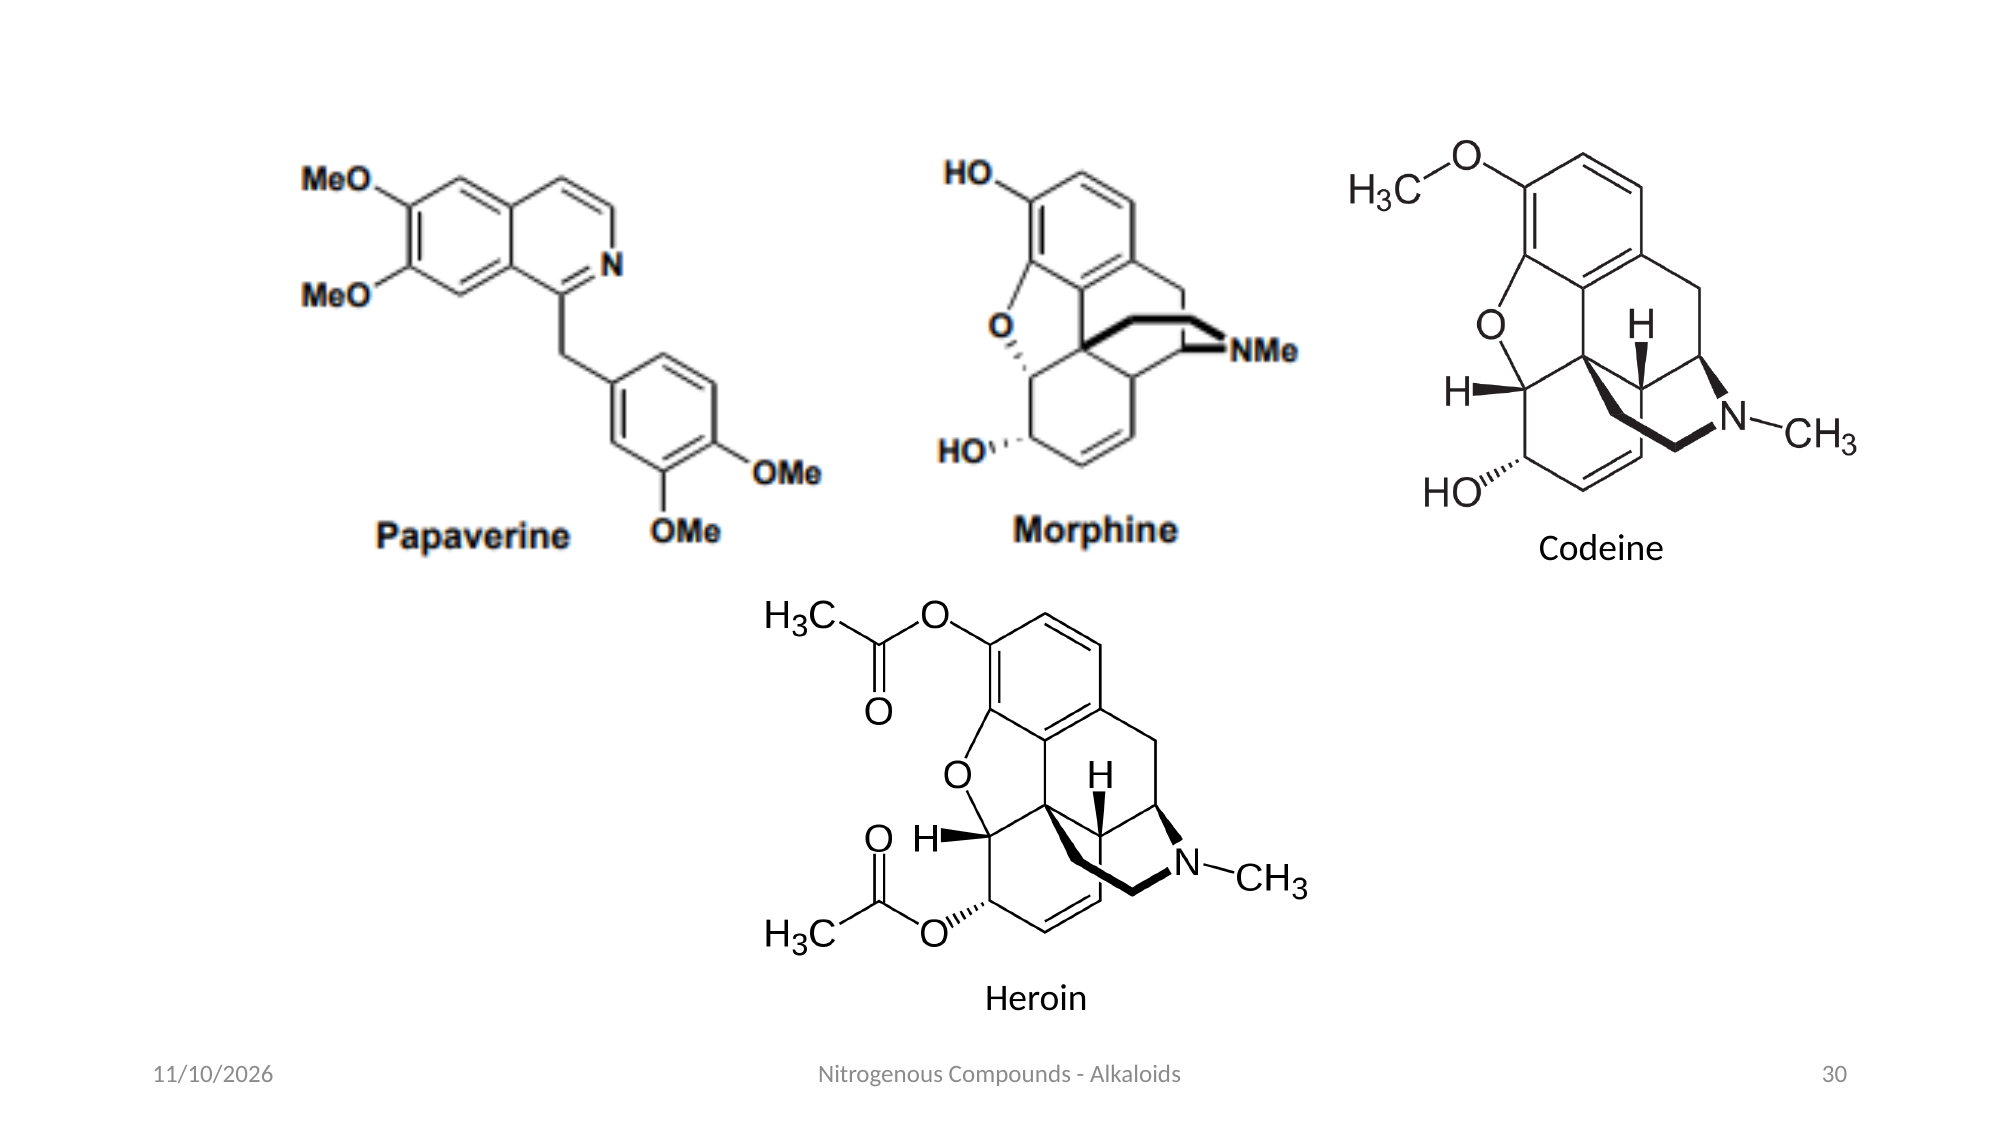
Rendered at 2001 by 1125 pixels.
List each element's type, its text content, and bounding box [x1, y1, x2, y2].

footer Nitrogenous Compounds - Alkaloids [662, 1042, 1338, 1103]
picture [251, 130, 1322, 577]
text_box Codeine [1524, 516, 1680, 576]
slide_number 30 [1412, 1042, 1863, 1103]
picture [1337, 130, 1869, 516]
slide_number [137, 1042, 588, 1103]
picture [755, 590, 1318, 966]
text_box Heroin [970, 966, 1103, 1025]
